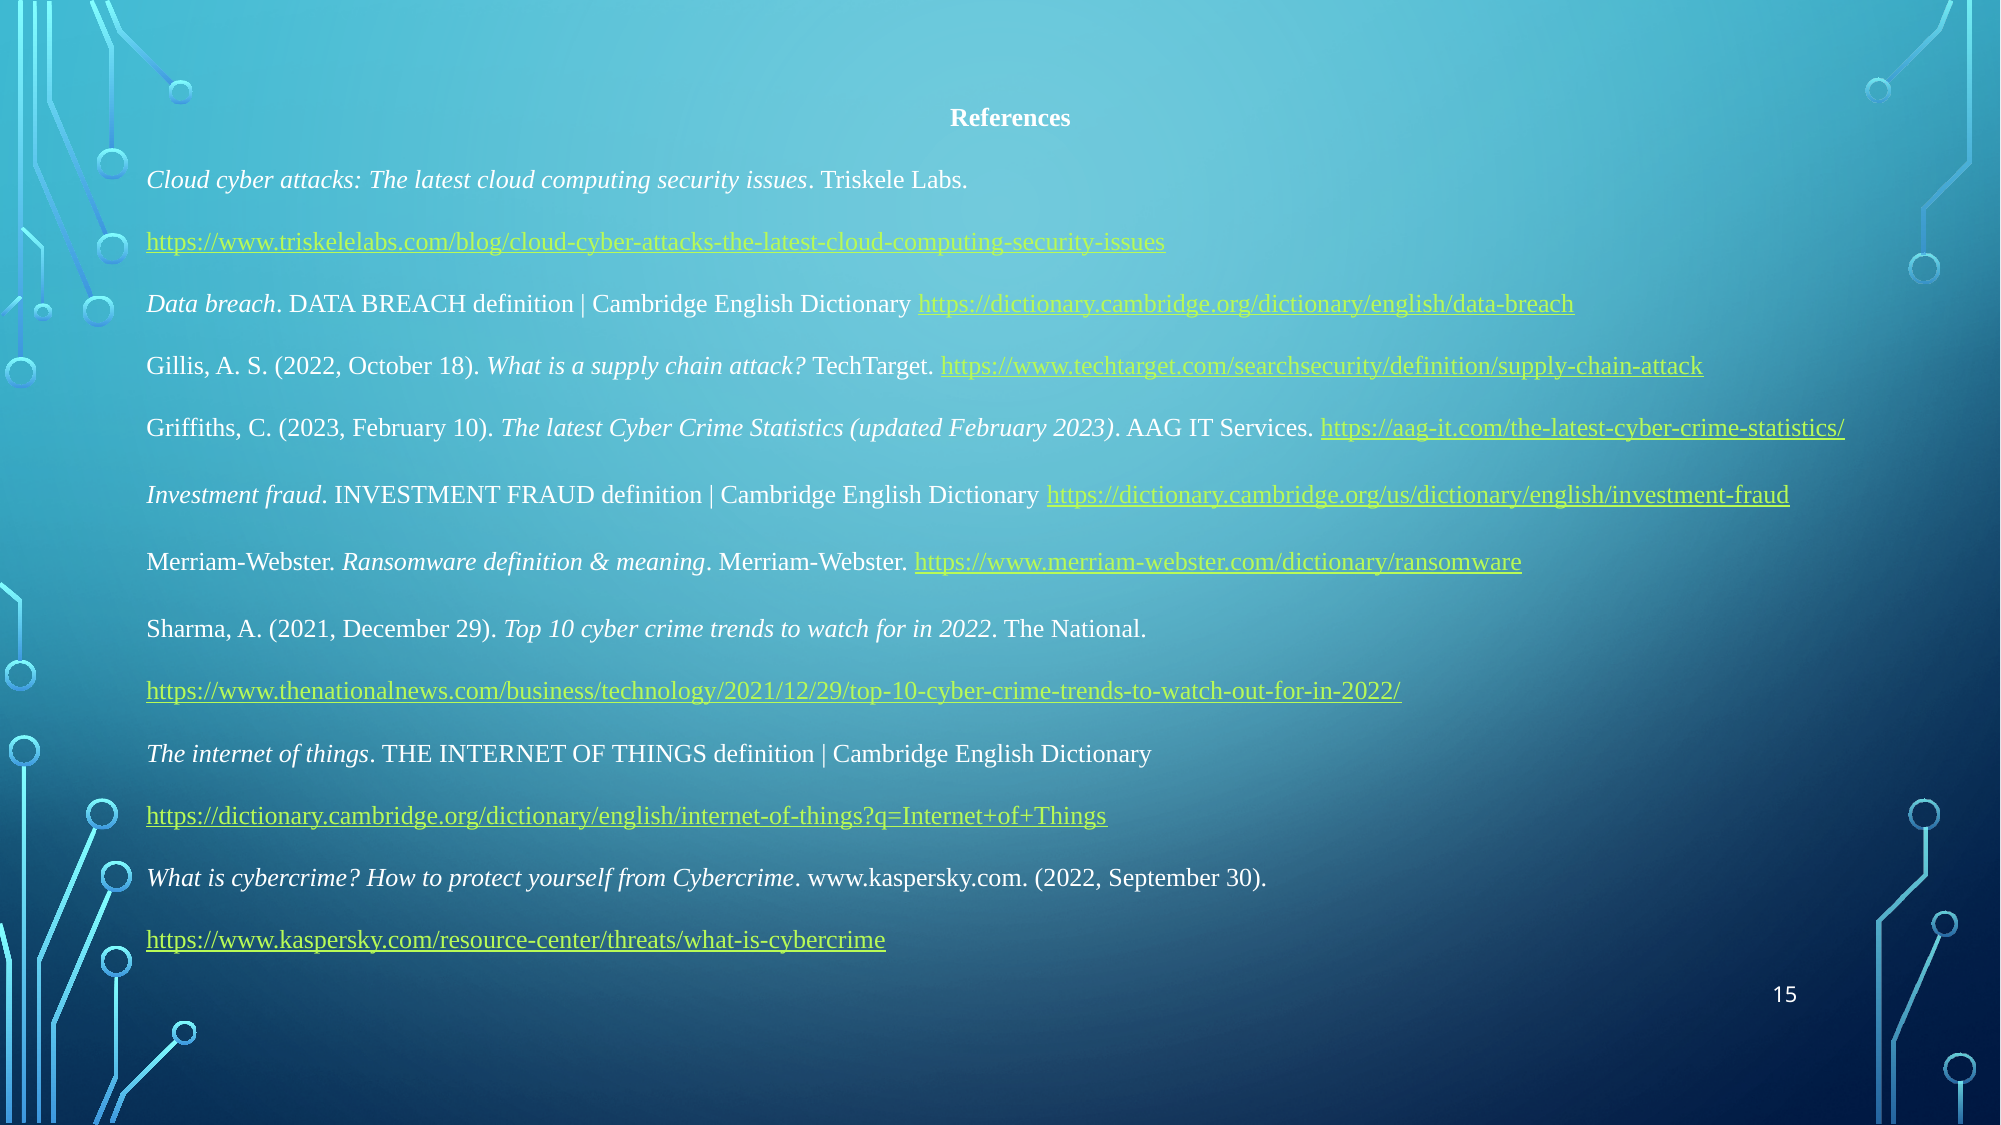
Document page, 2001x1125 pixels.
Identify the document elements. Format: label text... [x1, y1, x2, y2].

list References Cloud cyber attacks: The latest cloud computing security issues. Triskele Labs. https://www.triskelelabs.com/blog/cloud-cyber-attacks-the-latest-cloud-computing-security-issues Data breach. DATA BREACH definition | Cambridge English Dictionary https://dictionary.cambridge.org/dictionary/english/data-breach Gillis, A. S. (2022, October 18). What is a supply chain attack? TechTarget. https://www.techtarget.com/searchsecurity/definition/supply-chain-attack Griffiths, C. (2023, February 10). The latest Cyber Crime Statistics (updated February 2023). AAG IT Services. https://aag-it.com/the-latest-cyber-crime-statistics/ Investment fraud. INVESTMENT FRAUD definition | Cambridge English Dictionary https://dictionary.cambridge.org/us/dictionary/english/investment-fraud Merriam-Webster. Ransomware definition & meaning. Merriam-Webster. https://www.merriam-webster.com/dictionary/ransomware Sharma, A. (2021, December 29). Top 10 cyber crime trends to watch for in 2022. The National. https://www.thenationalnews.com/business/technology/2021/12/29/top-10-cyber-crime-trends-to-watch-out-for-in-2022/ The internet of things. THE INTERNET OF THINGS definition | Cambridge English Dictionary https://dictionary.cambridge.org/dictionary/english/internet-of-things?q=Internet+of+Things What is cybercrime? How to protect yourself from Cybercrime. www.kaspersky.com. (2022, September 30). https://www.kaspersky.com/resource-center/threats/what-is-cybercrime [131, 61, 1890, 1042]
slide_number 15 [1685, 965, 1813, 1025]
